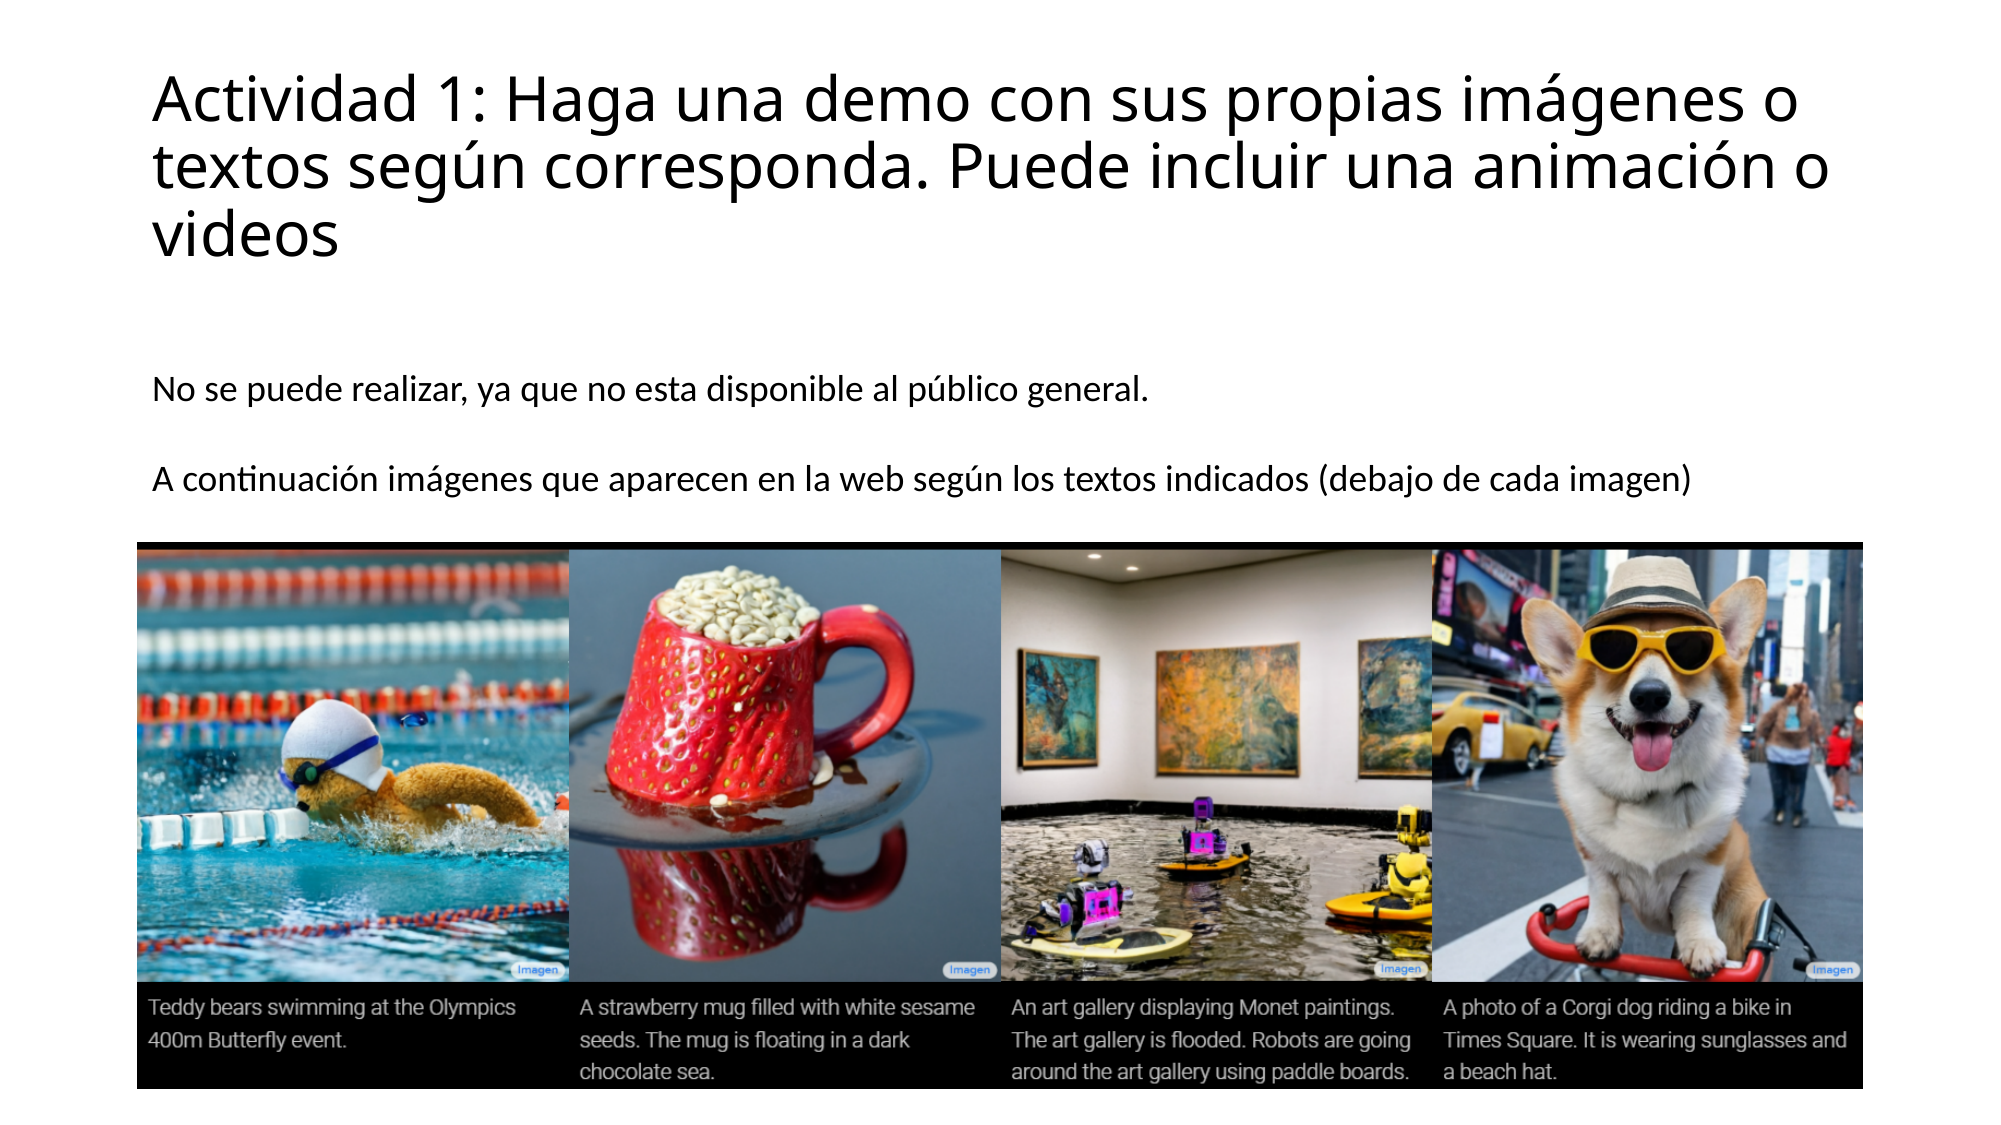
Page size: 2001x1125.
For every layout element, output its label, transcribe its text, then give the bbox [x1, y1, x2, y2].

picture [137, 541, 1863, 1089]
title Actividad 1: Haga una demo con sus propias imágenes o textos según corresponda. Puede incluir una animación o videos [137, 59, 1936, 278]
text_box No se puede realizar, ya que no esta disponible al público general. A continuación imágenes que aparecen en la web según los textos indicados (debajo de cada imagen) [137, 311, 1836, 506]
